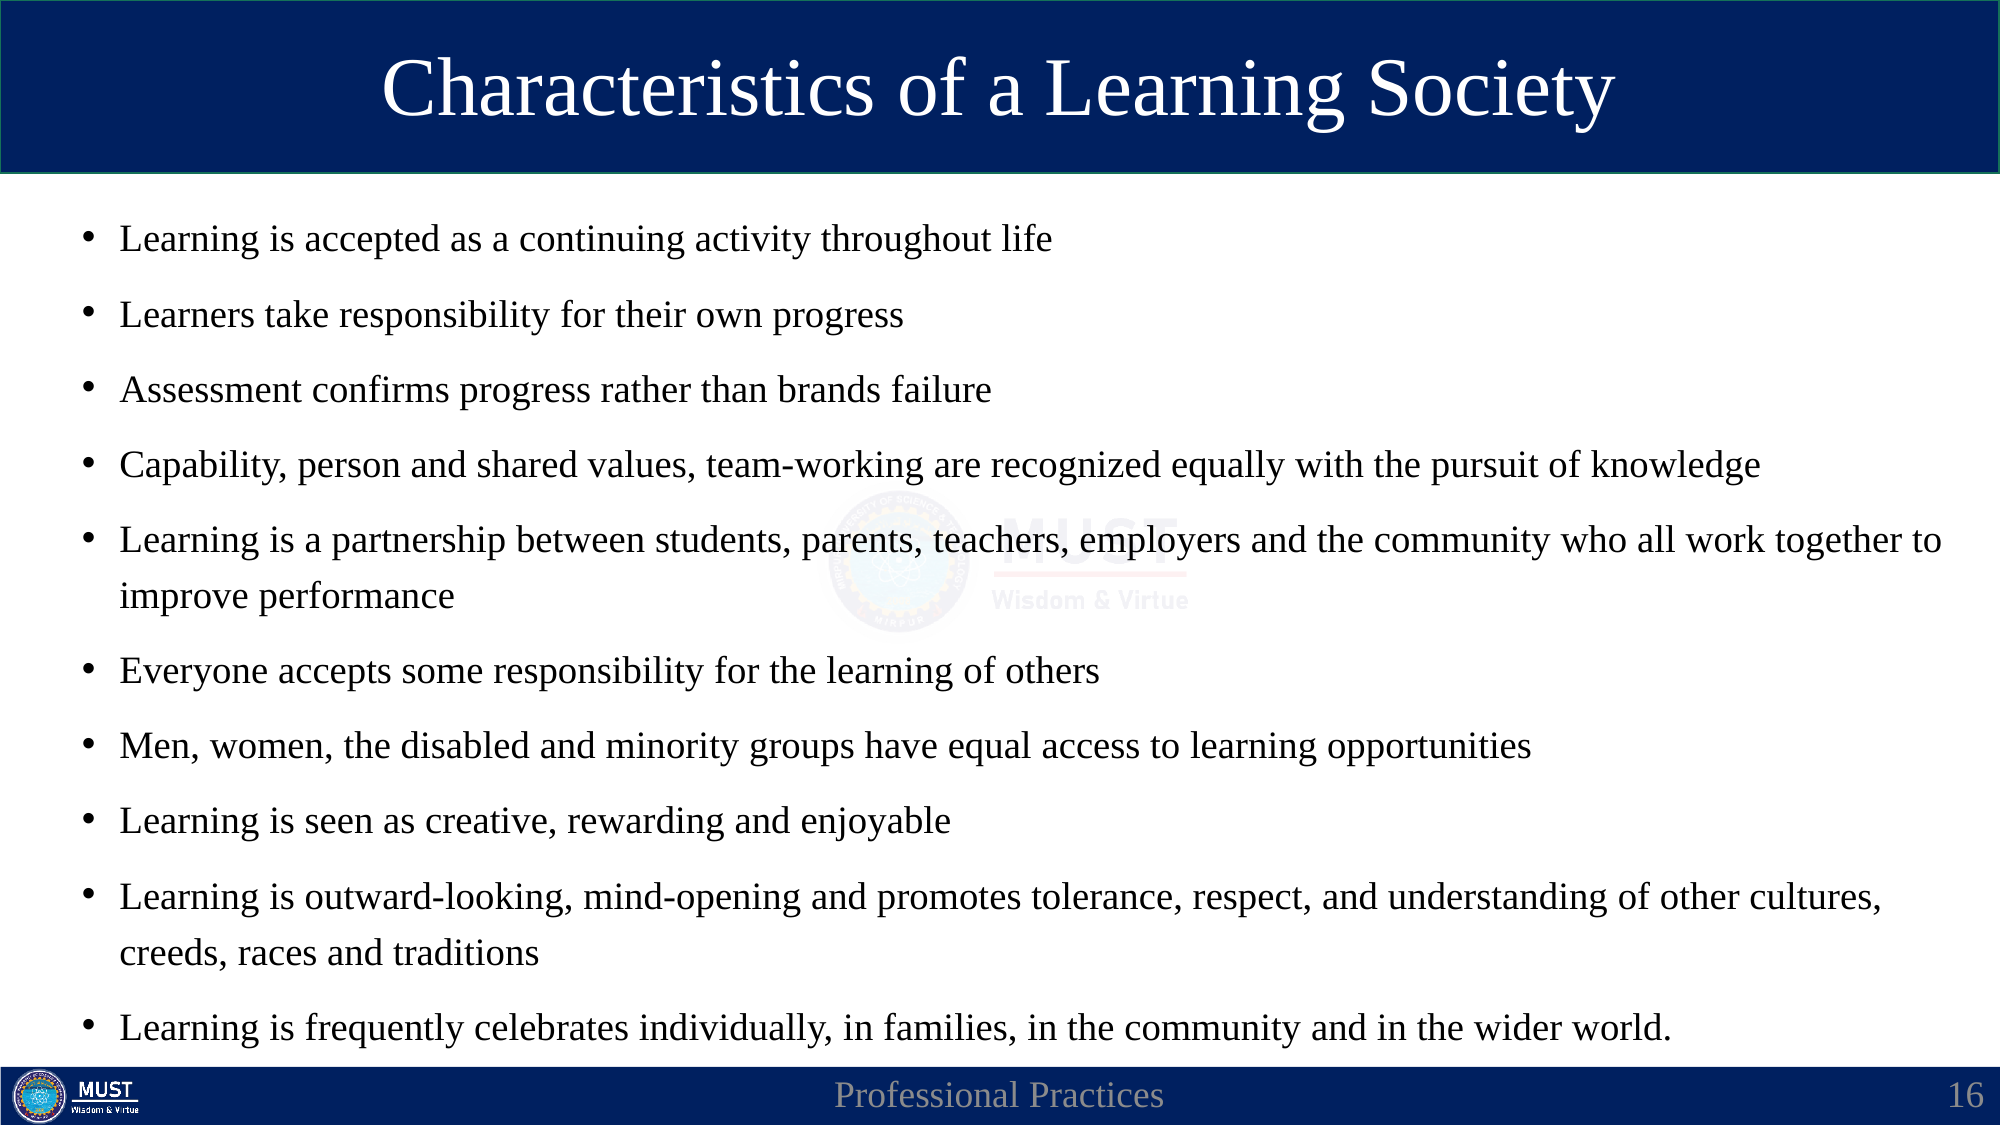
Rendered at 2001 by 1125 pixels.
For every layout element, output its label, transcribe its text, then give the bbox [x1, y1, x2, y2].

slide_number 16 [1549, 1062, 2000, 1123]
title Characteristics of a Learning Society [137, 2, 1863, 176]
picture [9, 1066, 139, 1125]
text_box [139, 1066, 2000, 1125]
list Learning is accepted as a continuing activity throughout life Learners take responsibility for their own progress Assessment confirms progress rather than brands failure Capability, person and shared values, team-working are recognized equally with the pursuit of knowledge Learning is a partnership between students, parents, teachers, employers and the community who all work together to improve performance Everyone accepts some responsibility for the learning of others Men, women, the disabled and minority groups have equal access to learning opportunities Learning is seen as creative, rewarding and enjoyable Learning is outward-looking, mind-opening and promotes tolerance, respect, and understanding of other cultures, creeds, races and traditions Learning is frequently celebrates individually, in families, in the community and in the wider world. [66, 196, 1969, 1059]
text_box [0, 1066, 9, 1125]
footer Professional Practices [662, 1062, 1338, 1123]
text_box [0, 0, 2000, 174]
